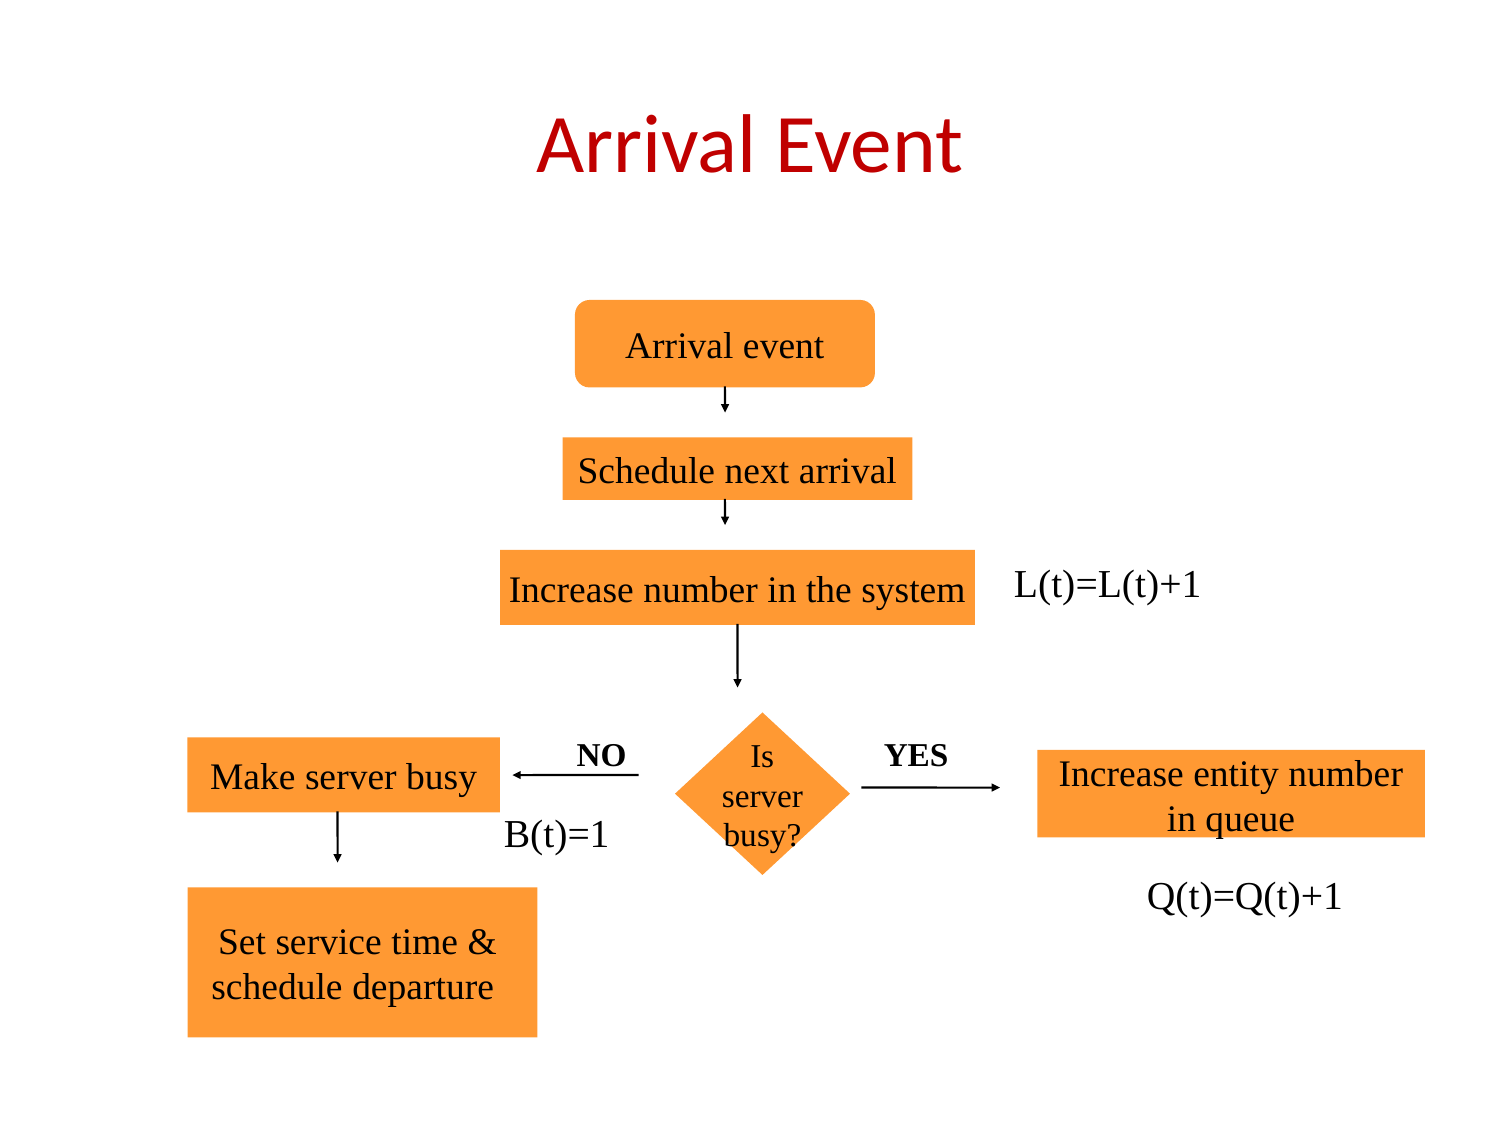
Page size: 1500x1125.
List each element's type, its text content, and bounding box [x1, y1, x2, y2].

title Arrival Event [75, 45, 1425, 233]
text_box YES [868, 725, 964, 780]
text_box Arrival event [574, 299, 875, 388]
text_box [862, 783, 1000, 792]
text_box [512, 770, 561, 780]
text_box Schedule next arrival [562, 437, 913, 500]
text_box [733, 624, 742, 688]
text_box [720, 499, 730, 526]
text_box Increase entity number in queue [1037, 749, 1425, 838]
text_box Make server busy [187, 737, 500, 813]
text_box [333, 812, 342, 863]
text_box NO [561, 725, 642, 780]
text_box Is server busy? [675, 712, 850, 875]
text_box Set service time & schedule departure [187, 887, 538, 1038]
text_box [720, 387, 730, 413]
text_box Increase number in the system [500, 549, 975, 625]
text_box L(t)=L(t)+1 [999, 550, 1217, 613]
text_box Q(t)=Q(t)+1 [1132, 862, 1358, 925]
text_box B(t)=1 [489, 800, 625, 863]
